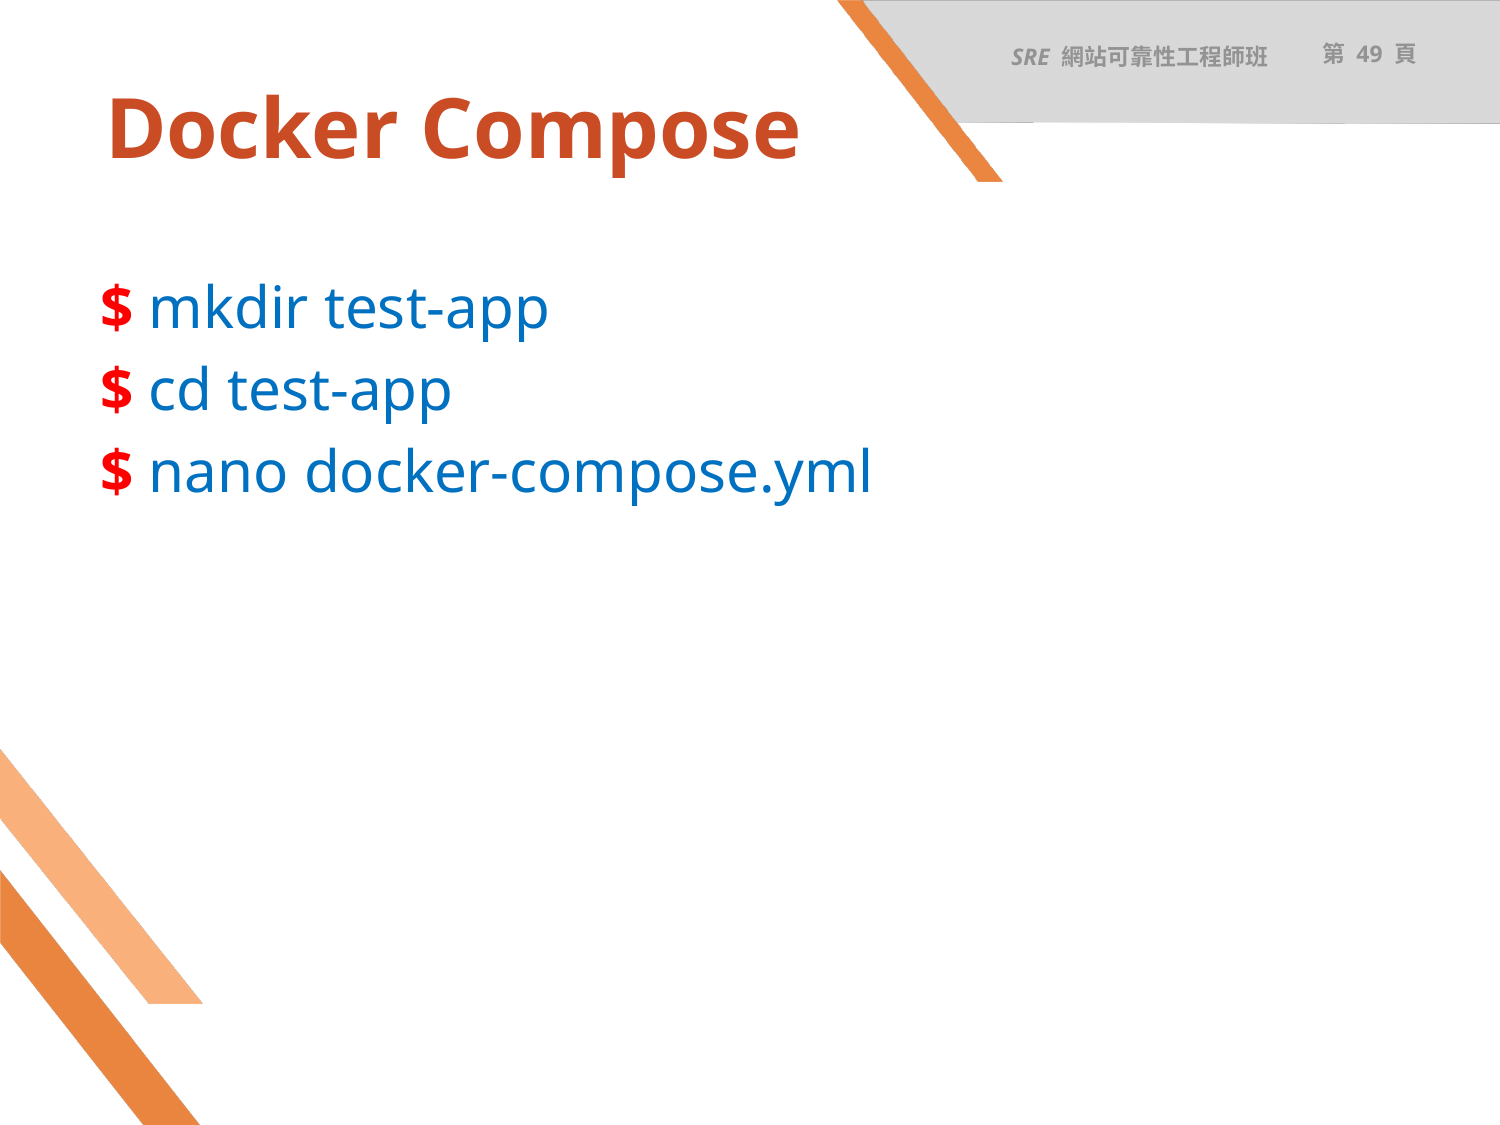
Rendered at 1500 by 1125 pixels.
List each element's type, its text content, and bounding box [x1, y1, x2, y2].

picture [0, 745, 200, 1125]
list $ mkdir test-app $ cd test-app $ nano docker-compose.yml [75, 262, 1425, 1013]
footer SRE 網站可靠性工程師班 [987, 28, 1293, 78]
slide_number 第 49 頁 [1305, 28, 1436, 78]
picture [837, 0, 1500, 182]
title Docker Compose [75, 59, 875, 191]
